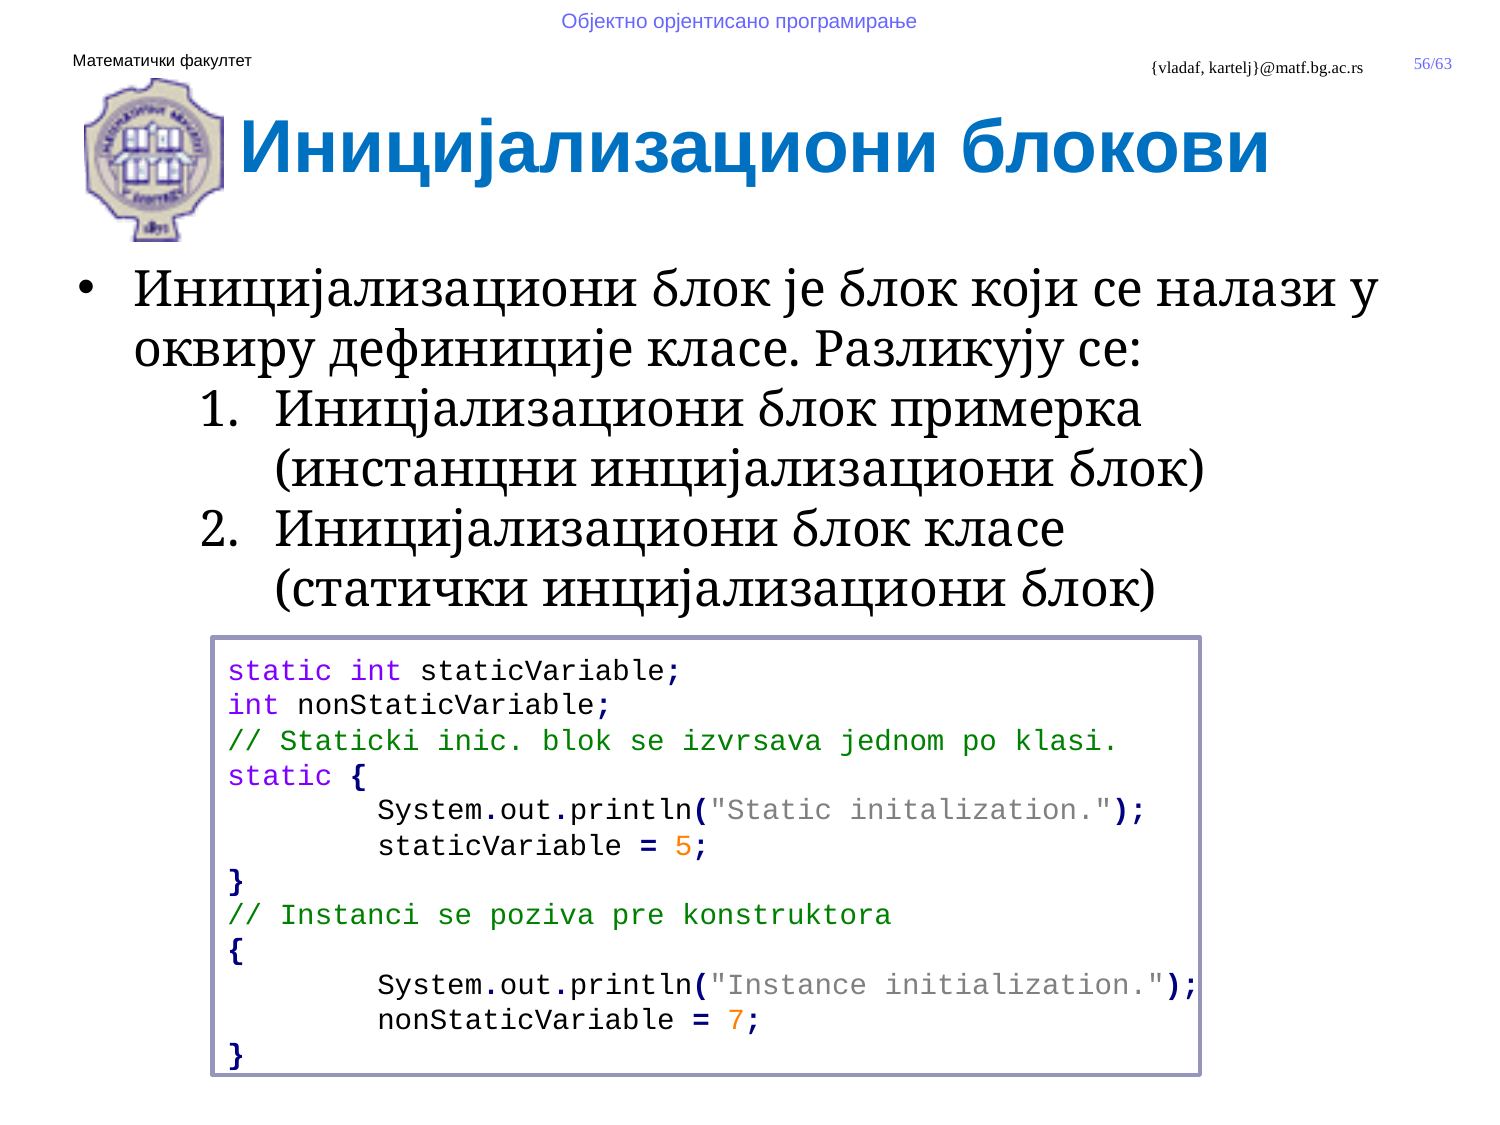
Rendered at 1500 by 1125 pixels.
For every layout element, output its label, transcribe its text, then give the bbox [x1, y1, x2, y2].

text_box [210, 635, 1202, 1077]
text_box Иницијализациони блокови [224, 90, 1500, 233]
text_box Иницијализациони блок је блок који се налази у оквиру дефиниције класе. Разликују се: Иницјализациони блок примерка (инстанцни инцијализациони блок) Иницијализациони блок класе (статички инцијализациони блок) static int staticVariable; int nonStaticVariable; // Staticki inic. blok se izvrsava jednom po klasi. static { System.out.println("Static initalization."); staticVariable = 5; } // Instanci se poziva pre konstruktora { System.out.println("Instance initialization."); nonStaticVariable = 7; } [62, 248, 1463, 1125]
picture [84, 78, 224, 242]
